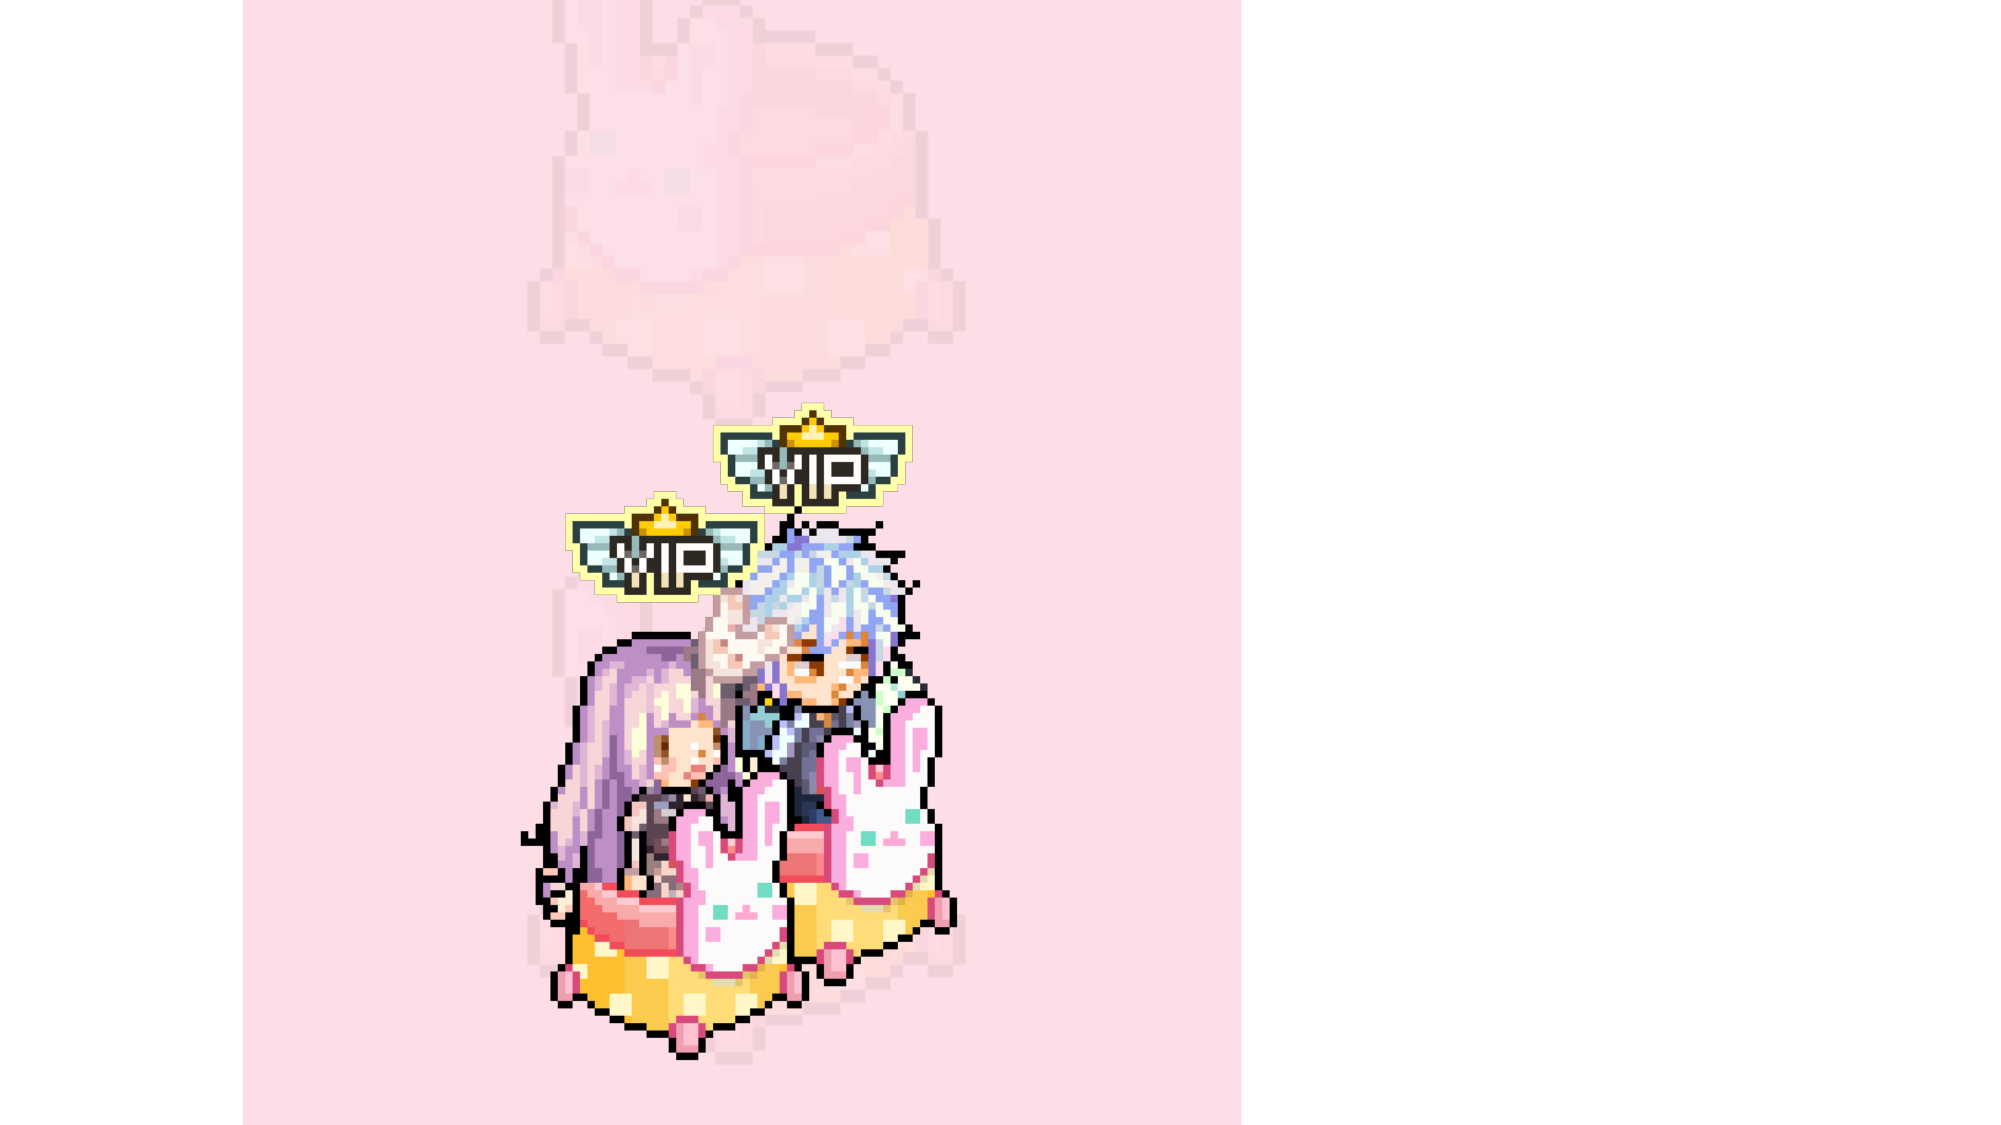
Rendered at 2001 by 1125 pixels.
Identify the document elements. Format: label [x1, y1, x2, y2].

text_box [242, 0, 1242, 1125]
